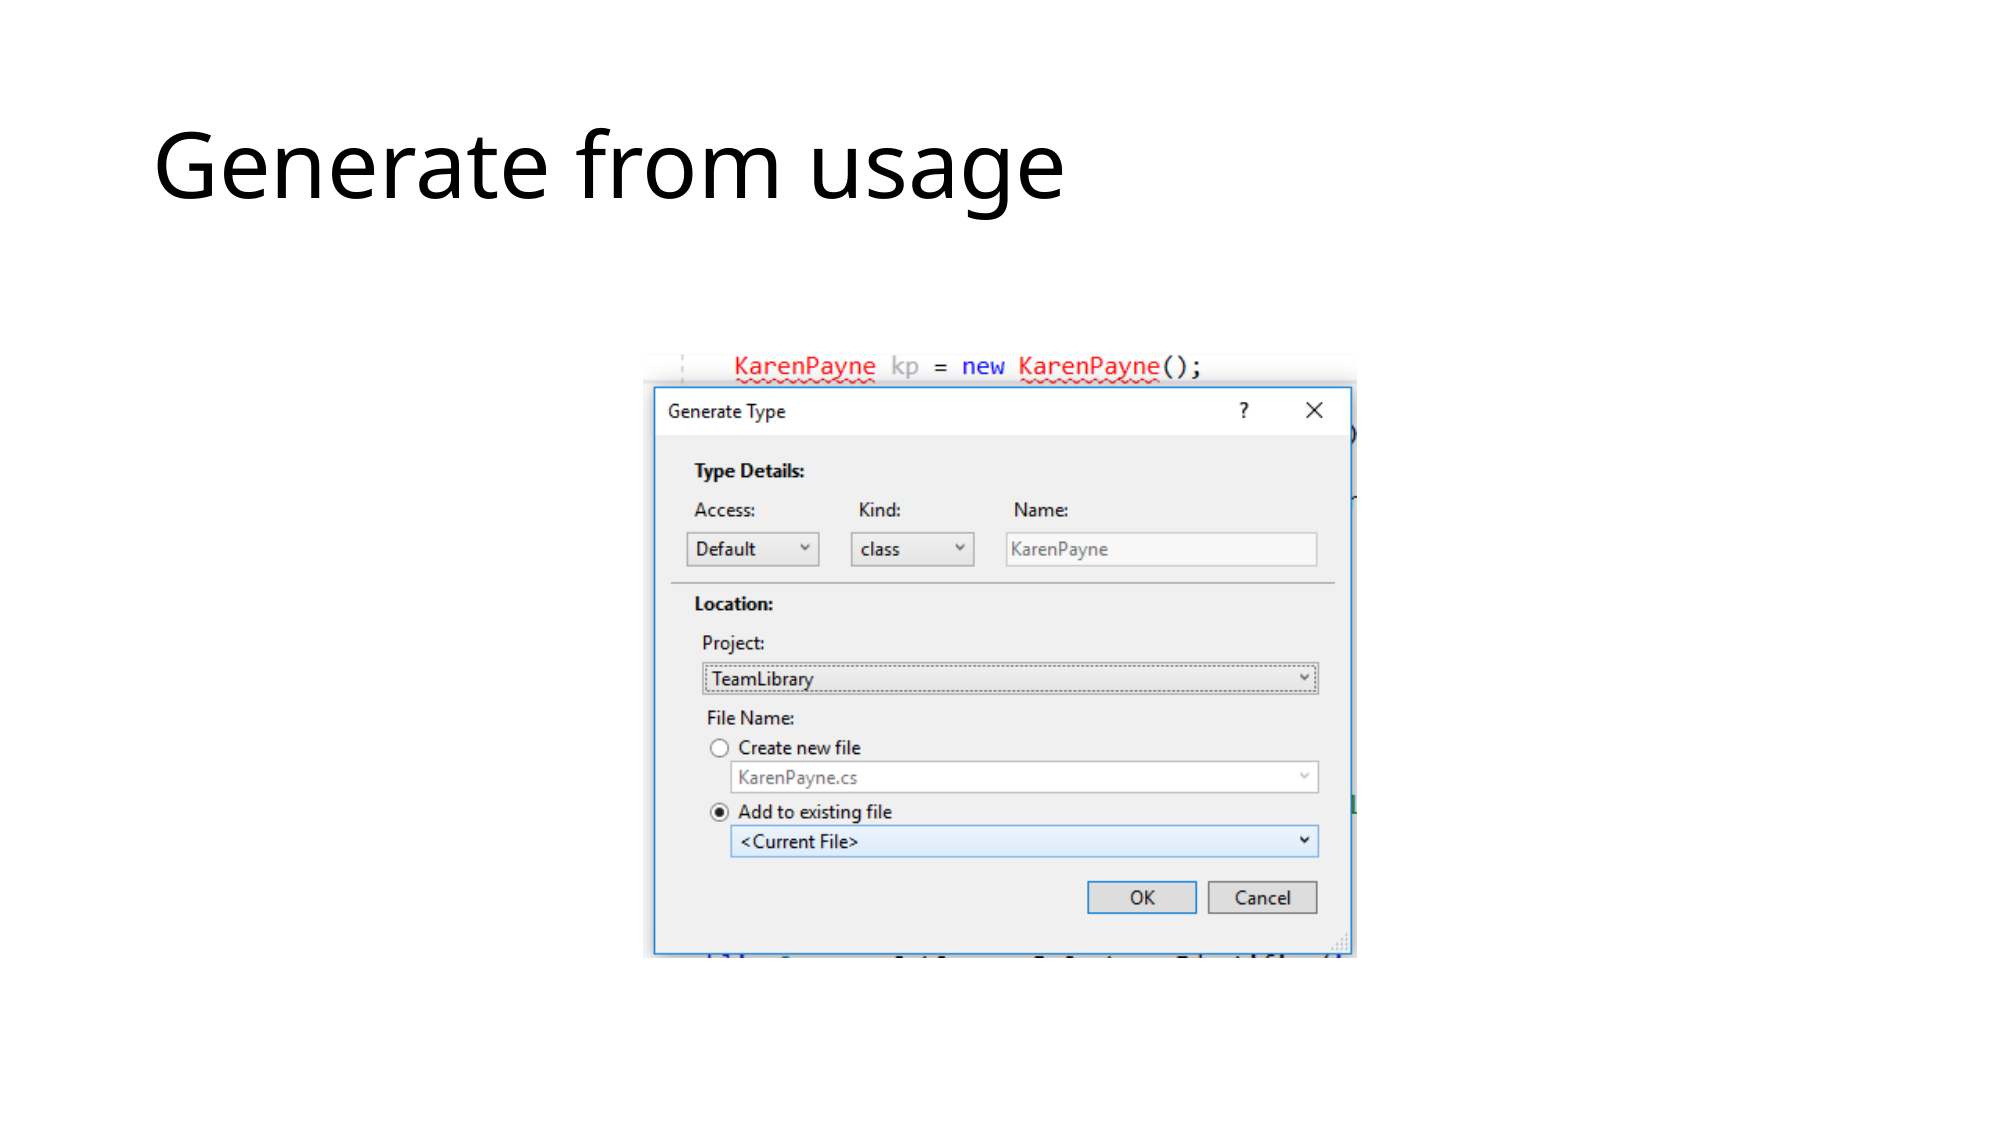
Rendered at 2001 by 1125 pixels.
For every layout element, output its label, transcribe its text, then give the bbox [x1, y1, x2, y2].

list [643, 354, 1357, 958]
title Generate from usage [137, 59, 1863, 278]
